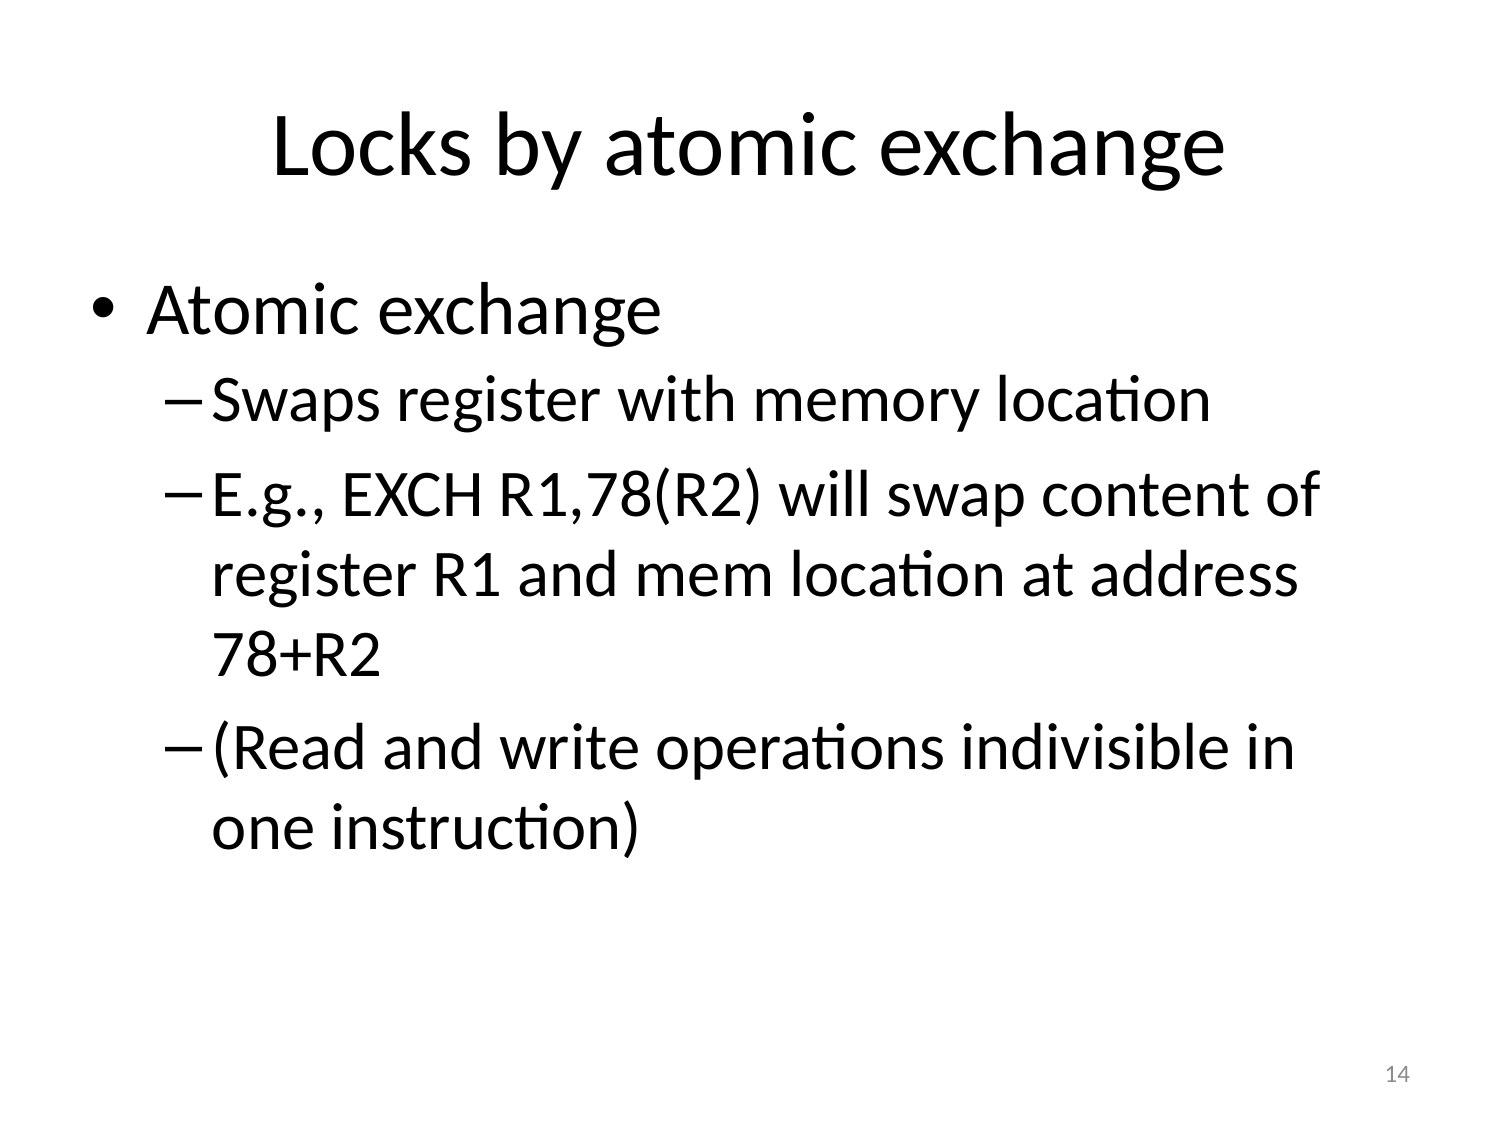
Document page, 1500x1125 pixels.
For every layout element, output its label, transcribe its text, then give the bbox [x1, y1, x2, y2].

title Locks by atomic exchange [24, 45, 1475, 233]
list Atomic exchange Swaps register with memory location E.g., EXCH R1,78(R2) will swap content of register R1 and mem location at address 78+R2 (Read and write operations indivisible in one instruction) [75, 262, 1425, 1038]
slide_number 14 [1074, 1042, 1425, 1103]
